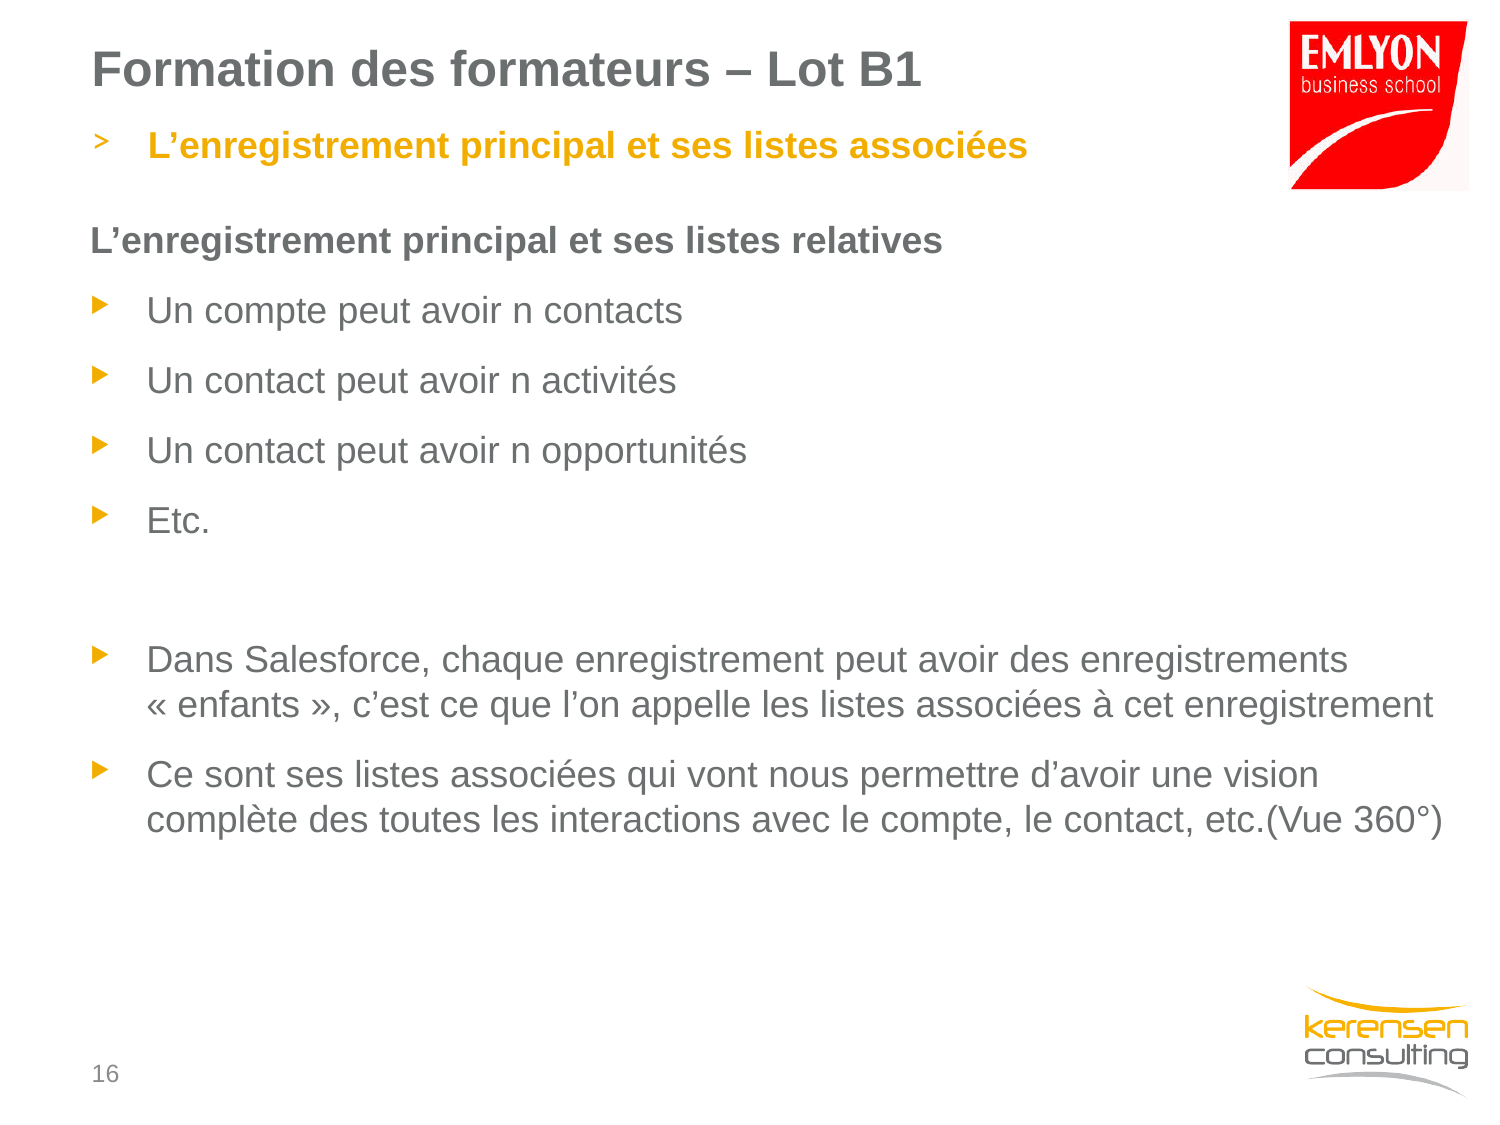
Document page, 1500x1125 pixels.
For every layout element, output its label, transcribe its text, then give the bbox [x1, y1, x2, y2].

list L’enregistrement principal et ses listes relatives Un compte peut avoir n contacts Un contact peut avoir n activités Un contact peut avoir n opportunités Etc. Dans Salesforce, chaque enregistrement peut avoir des enregistrements « enfants », c’est ce que l’on appelle les listes associées à cet enregistrement Ce sont ses listes associées qui vont nous permettre d’avoir une vision complète des toutes les interactions avec le compte, le contact, etc.(Vue 360°) [75, 208, 1468, 988]
title Formation des formateurs – Lot B1 [76, 19, 1223, 113]
picture [1288, 19, 1469, 191]
slide_number 15 [76, 1042, 167, 1103]
list L’enregistrement principal et ses listes associées [76, 113, 1223, 197]
picture [1305, 988, 1468, 1099]
